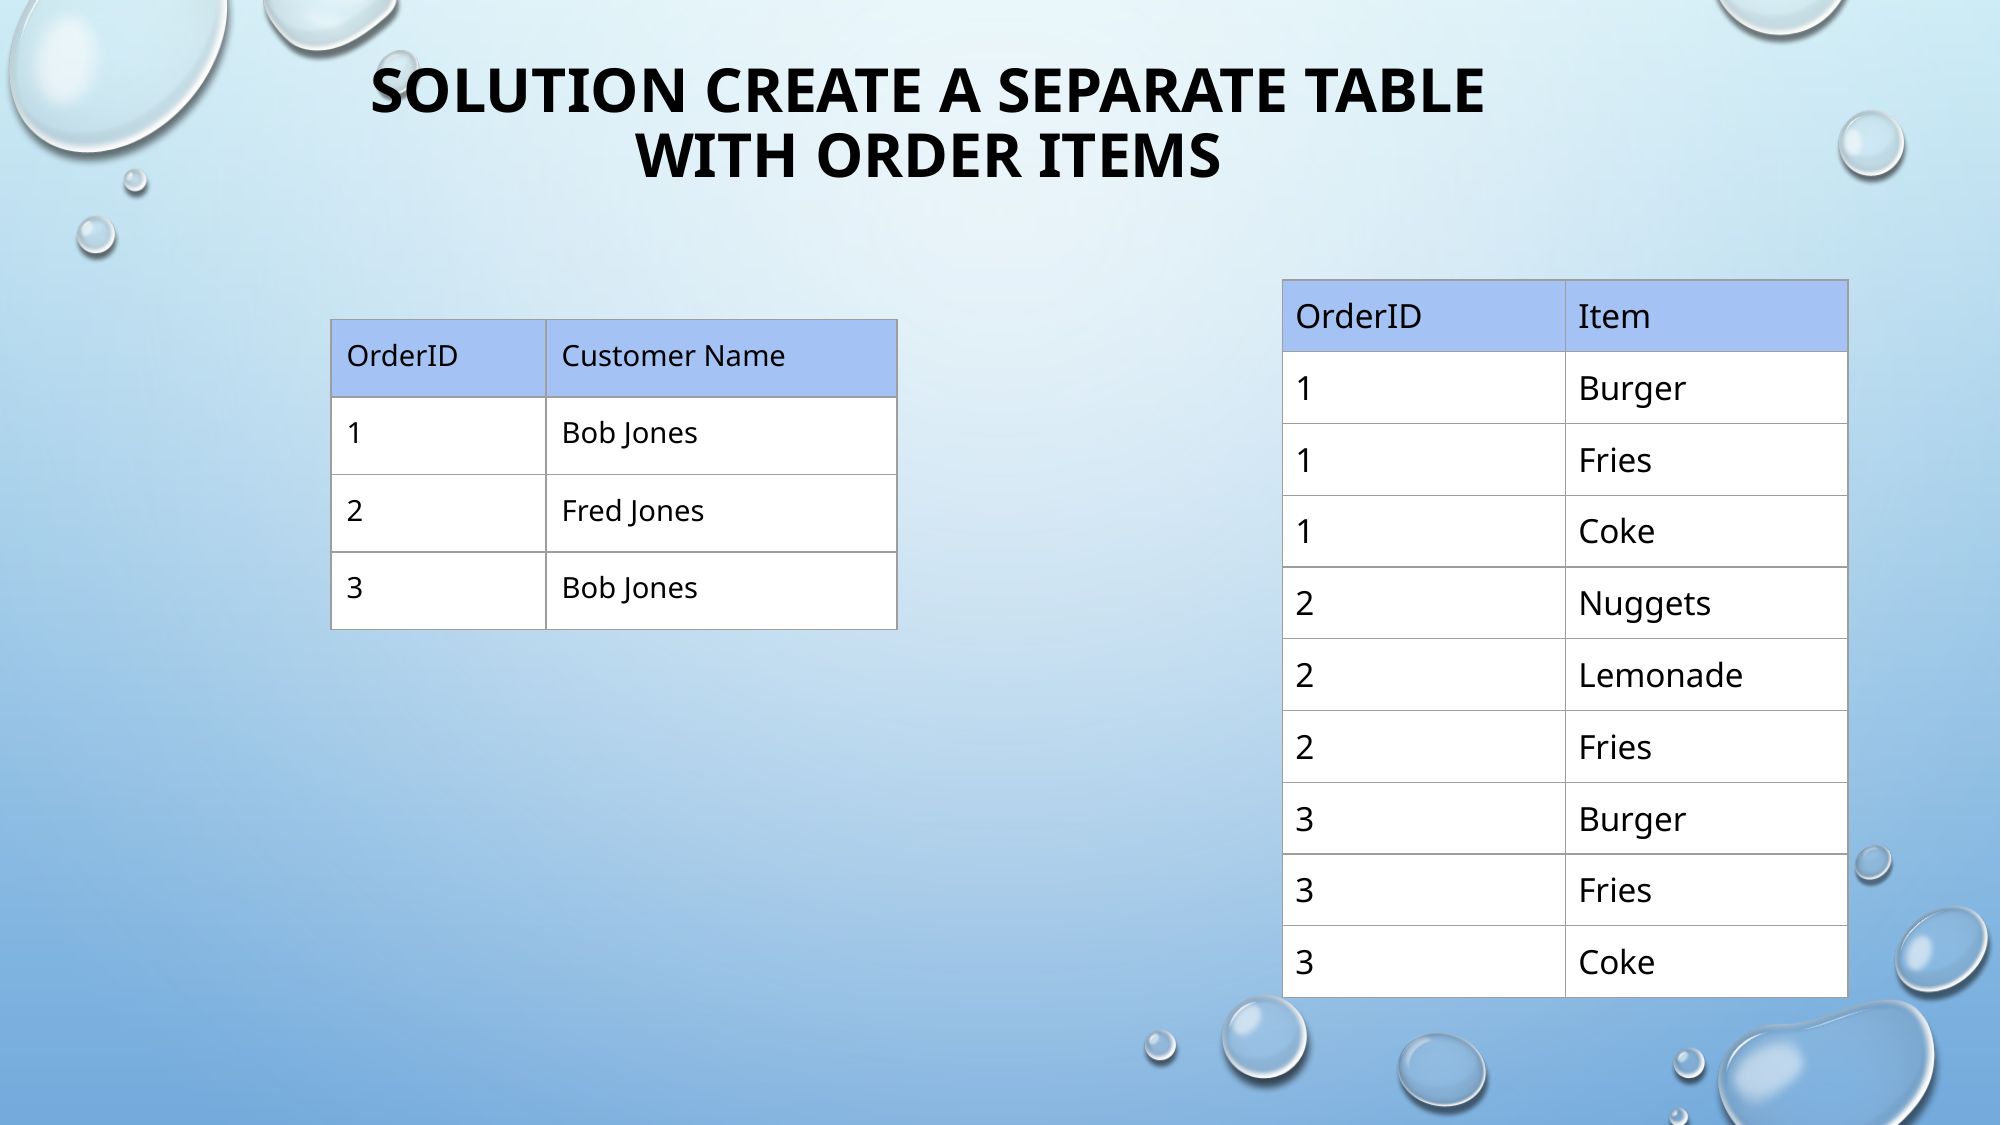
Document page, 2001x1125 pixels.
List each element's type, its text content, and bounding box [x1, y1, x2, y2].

table_cell 2 [1283, 711, 1565, 782]
table_header OrderID [1283, 281, 1565, 351]
table_header Customer Name [547, 320, 896, 396]
table_cell Bob Jones [547, 398, 896, 474]
table_header OrderID [332, 320, 545, 396]
table_cell 1 [1283, 352, 1565, 423]
table_cell Fries [1566, 424, 1847, 495]
table_cell 3 [1283, 926, 1565, 997]
table_cell 1 [1283, 424, 1565, 495]
table_cell 3 [1283, 855, 1565, 925]
table_cell 2 [332, 475, 545, 551]
table_cell Burger [1566, 783, 1847, 853]
table_cell Burger [1566, 352, 1847, 423]
table_cell Coke [1566, 496, 1847, 566]
table_cell 1 [1283, 496, 1565, 566]
table_cell Bob Jones [547, 553, 896, 629]
picture [0, 0, 2000, 1125]
table_cell Fries [1566, 855, 1847, 925]
table_cell Coke [1566, 926, 1847, 997]
table_cell 1 [332, 398, 545, 474]
table_cell Nuggets [1566, 568, 1847, 638]
table_cell 2 [1283, 639, 1565, 710]
table_cell Fries [1566, 711, 1847, 782]
table_cell 3 [1283, 783, 1565, 853]
table_cell 3 [332, 553, 545, 629]
table_cell Fred Jones [547, 475, 896, 551]
table_header Item [1566, 281, 1847, 351]
table_cell Lemonade [1566, 639, 1847, 710]
table_cell 2 [1283, 568, 1565, 638]
title Solution Create a separate table with order items [284, 51, 1573, 199]
